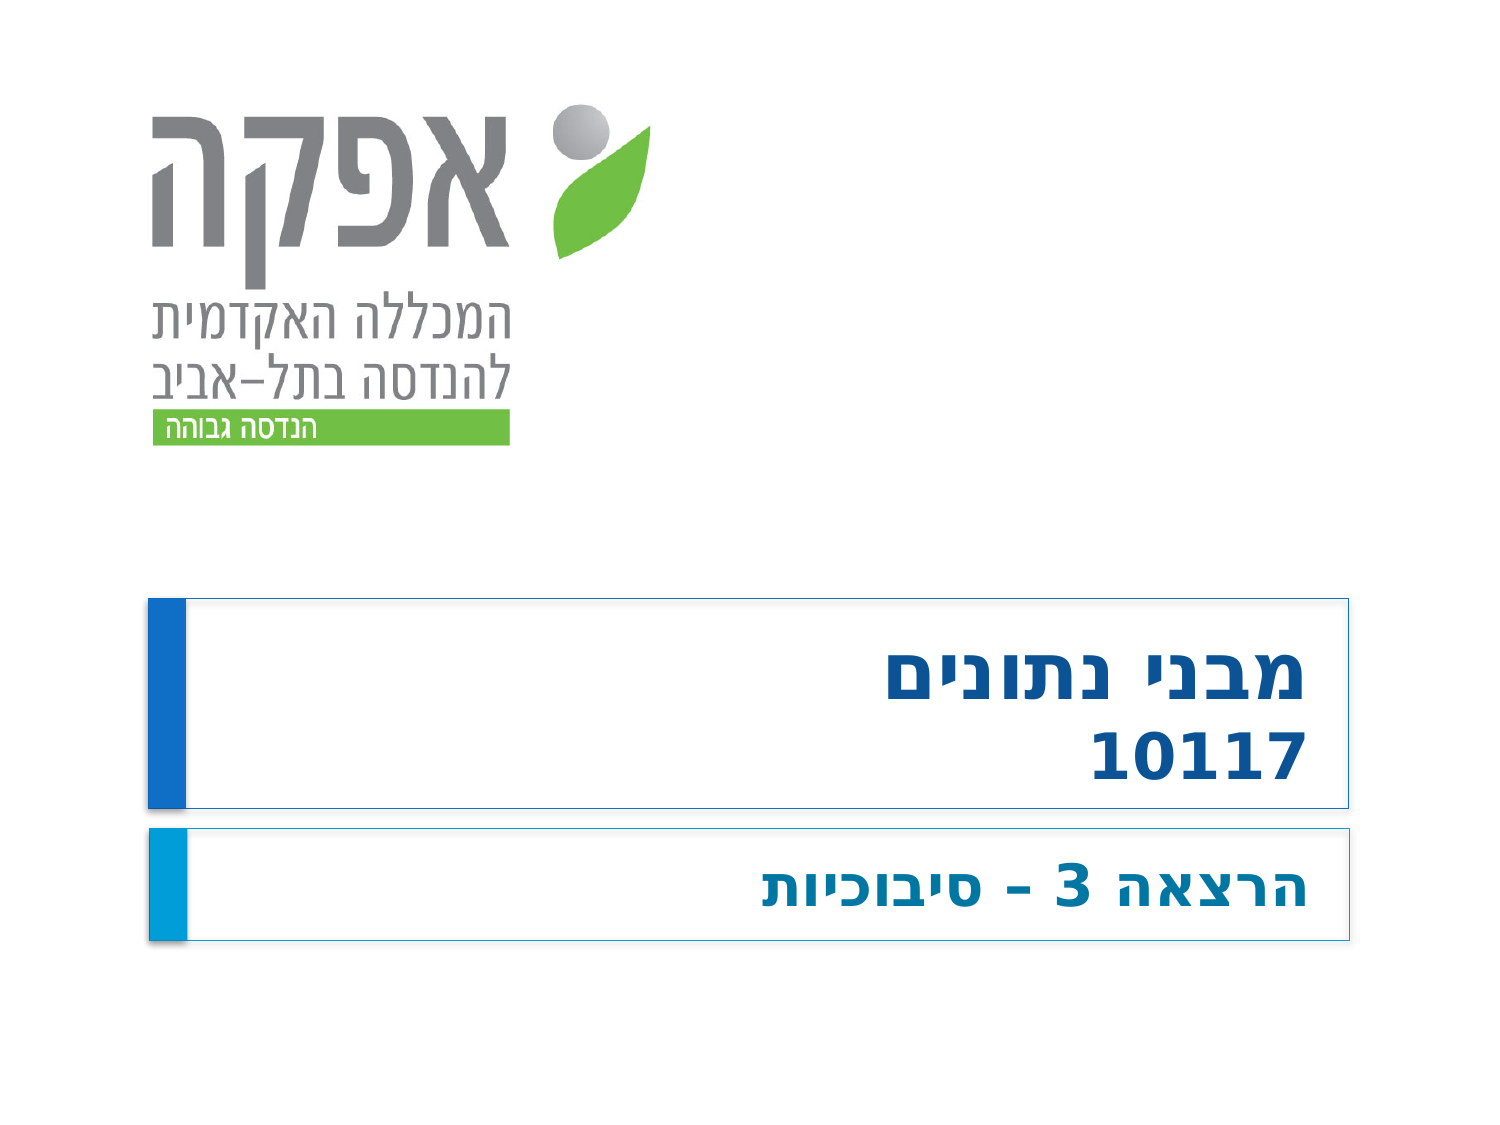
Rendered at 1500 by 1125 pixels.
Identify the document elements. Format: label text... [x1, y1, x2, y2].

picture [99, 62, 763, 505]
subtitle הרצאה 3 – סיבוכיות [200, 840, 1325, 929]
title מבני נתונים 10117 [200, 612, 1325, 800]
